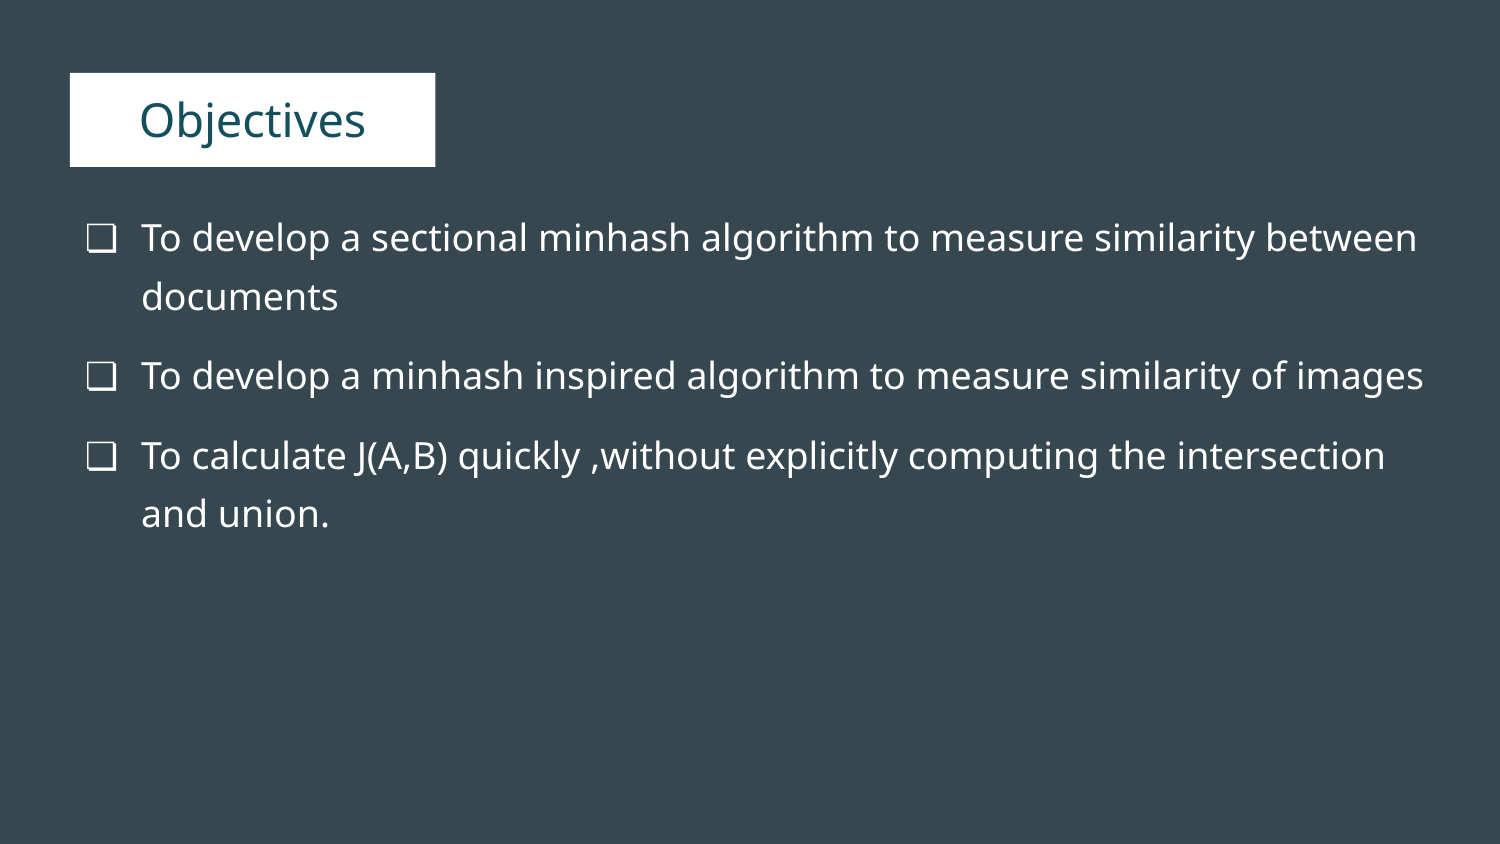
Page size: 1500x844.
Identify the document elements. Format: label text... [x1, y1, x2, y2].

list To develop a sectional minhash algorithm to measure similarity between documents To develop a minhash inspired algorithm to measure similarity of images To calculate J(A,B) quickly ,without explicitly computing the intersection and union. [51, 189, 1449, 750]
title Objectives [69, 72, 436, 167]
